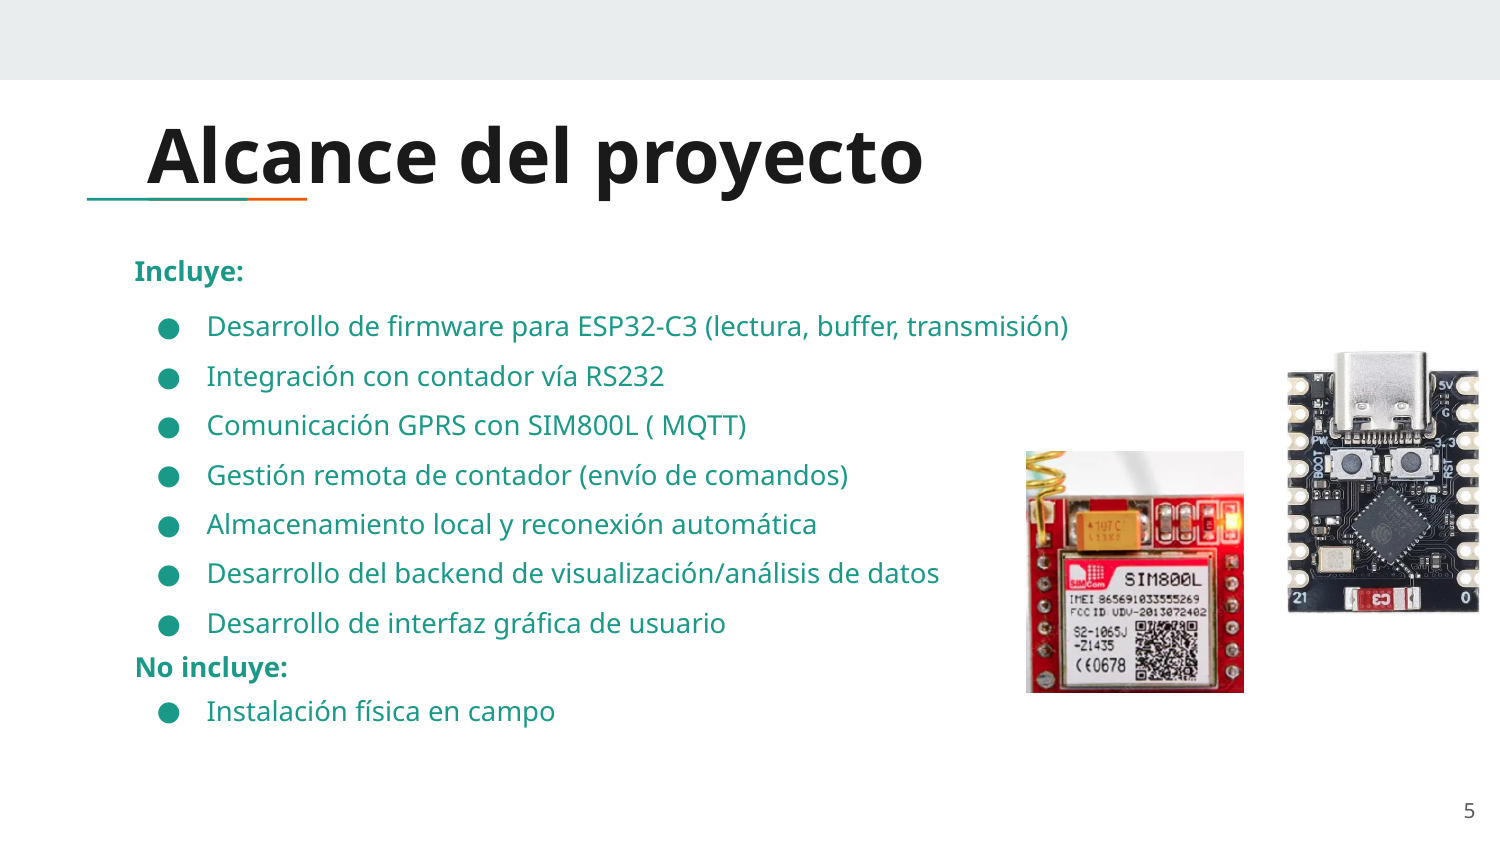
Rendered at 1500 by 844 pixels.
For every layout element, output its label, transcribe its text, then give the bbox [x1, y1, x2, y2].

title Alcance del proyecto [132, 92, 1394, 181]
picture [1272, 344, 1491, 616]
list Incluye: Desarrollo de firmware para ESP32-C3 (lectura, buffer, transmisión) Integración con contador vía RS232 Comunicación GPRS con SIM800L ( MQTT) Gestión remota de contador (envío de comandos) Almacenamiento local y reconexión automática Desarrollo del backend de visualización/análisis de datos Desarrollo de interfaz gráfica de usuario No incluye: Instalación física en campo [119, 222, 1394, 784]
slide_number ‹#› [1400, 779, 1491, 844]
picture [1026, 450, 1244, 693]
